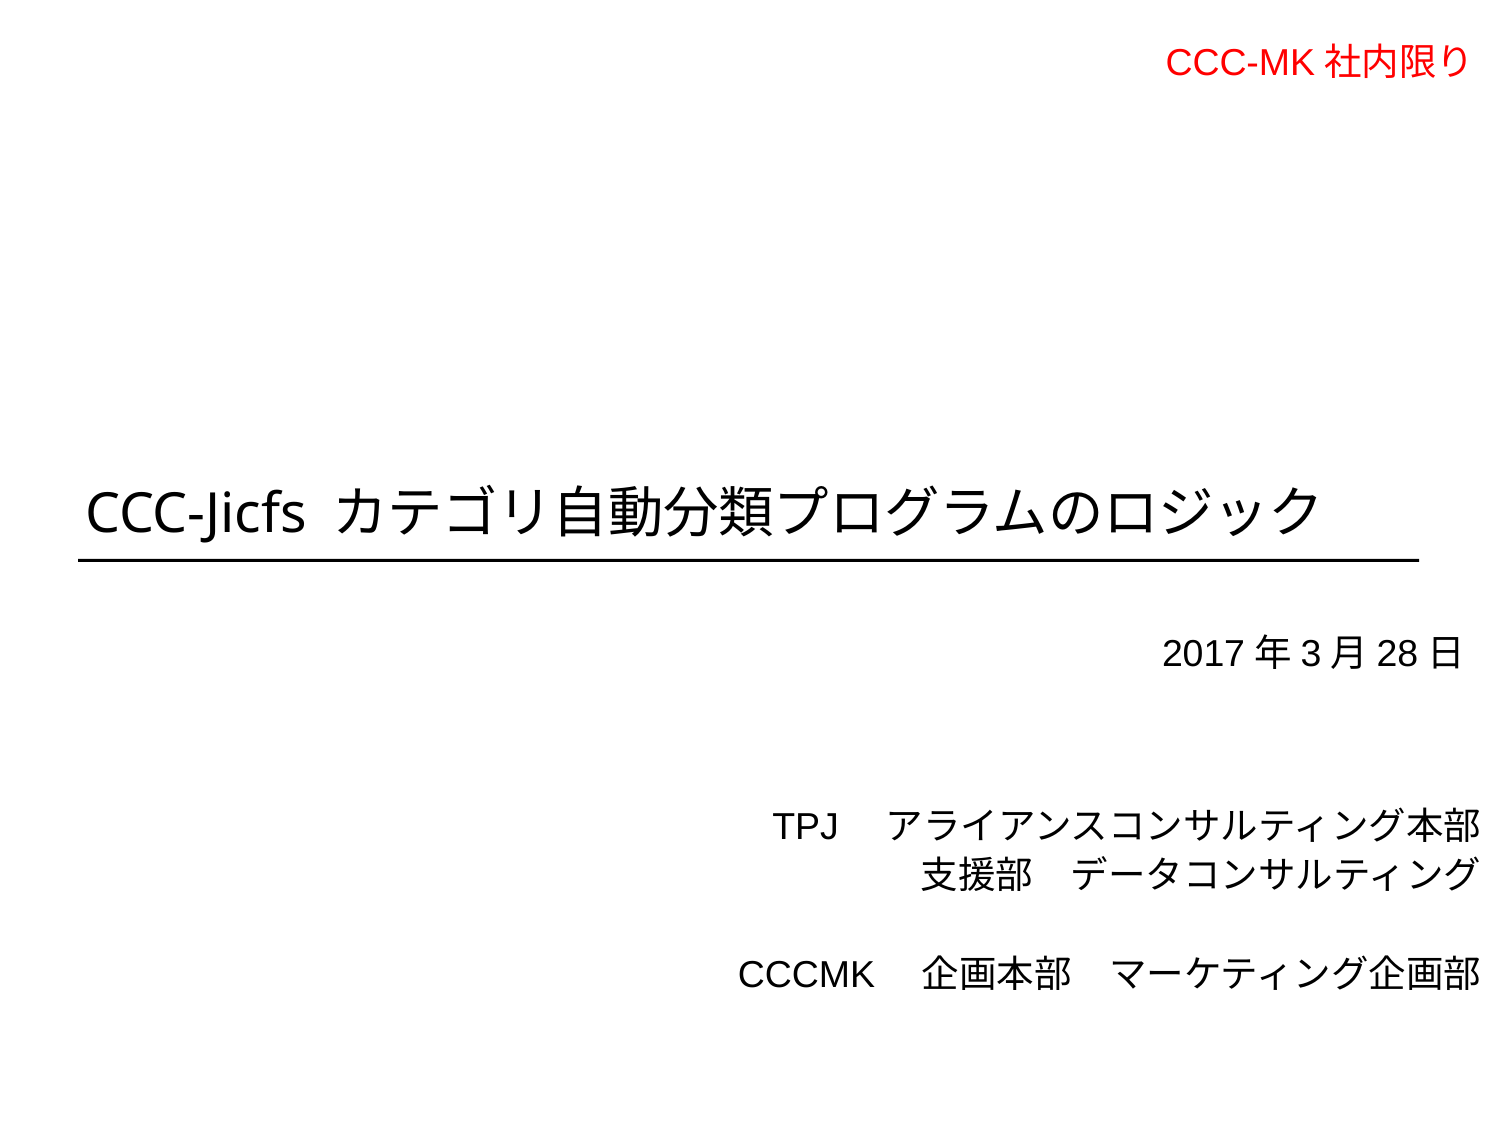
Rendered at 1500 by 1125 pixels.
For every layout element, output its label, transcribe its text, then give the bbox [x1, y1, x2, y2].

text_box CCC-MK社内限り [1150, 30, 1490, 91]
text_box TPJ アライアンスコンサルティング本部 支援部 データコンサルティング CCCMK 企画本部 マーケティング企画部 [676, 789, 1496, 1003]
text_box 2017年3月28日 [1147, 621, 1480, 682]
title CCC-Jicfs カテゴリ自動分類プログラムのロジック [70, 446, 1500, 575]
